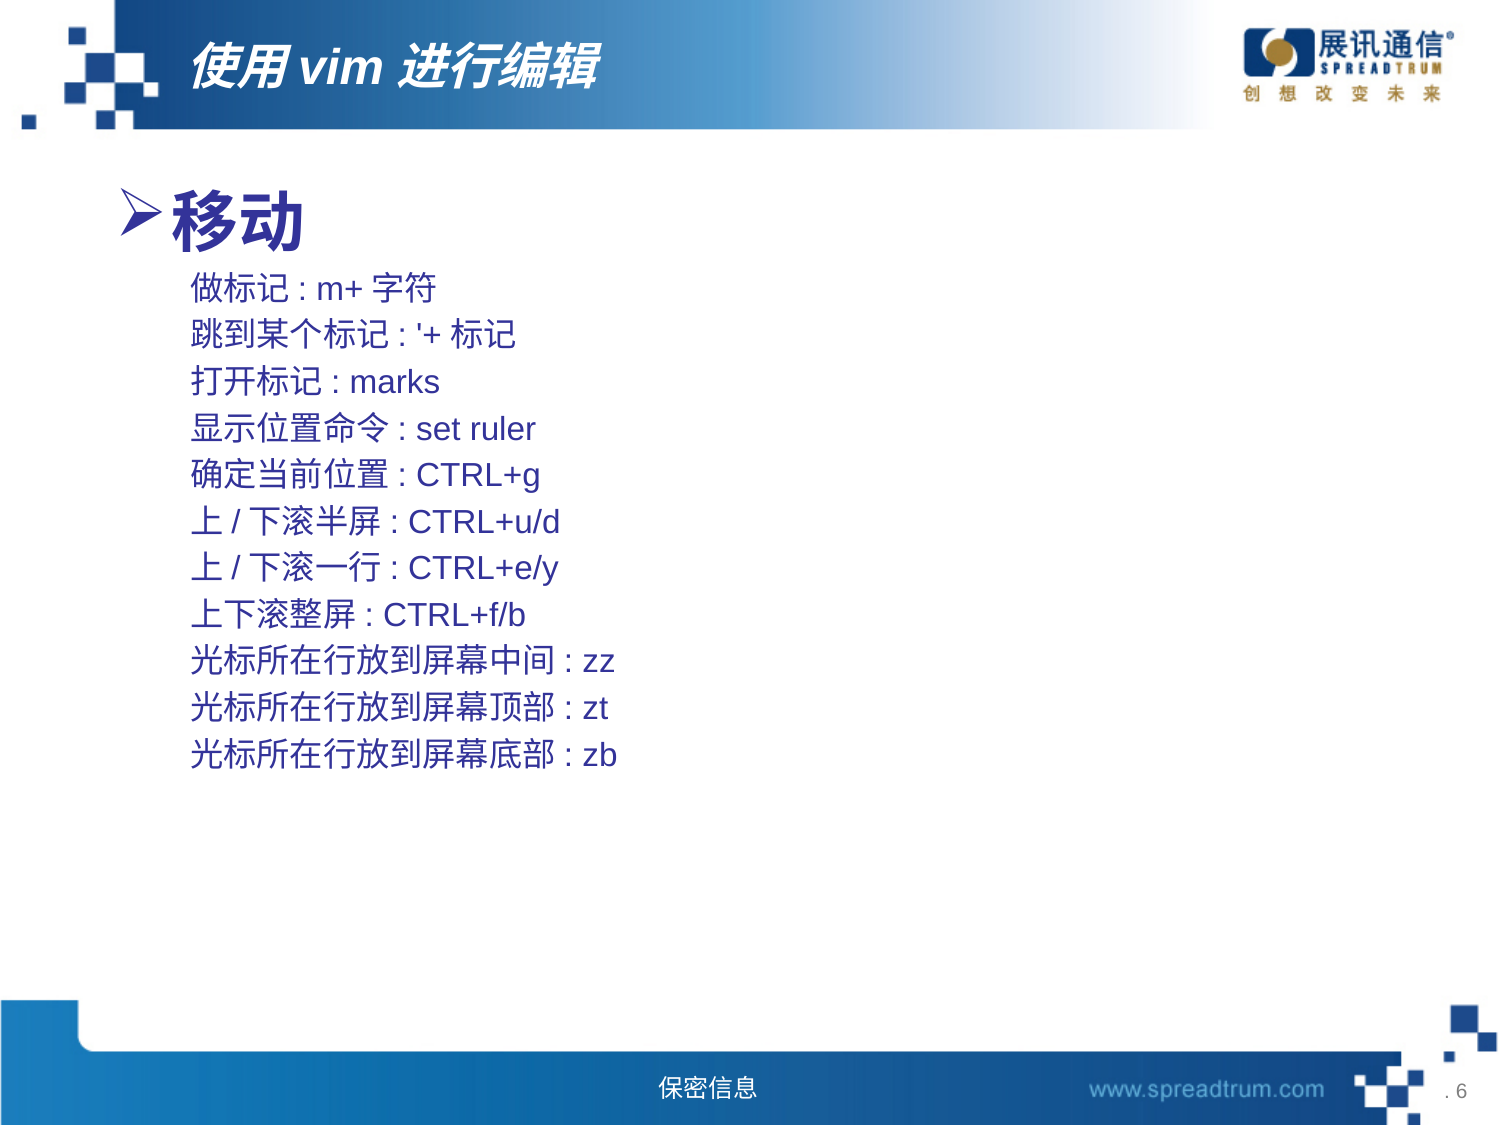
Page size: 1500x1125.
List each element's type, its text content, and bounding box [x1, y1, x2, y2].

picture [0, 0, 1500, 1125]
list 移动 做标记: m+字符 跳到某个标记: '+标记 打开标记: marks 显示位置命令: set ruler 确定当前位置: CTRL+g 上/下滚半屏: CTRL+u/d 上/下滚一行: CTRL+e/y 上下滚整屏: CTRL+f/b 光标所在行放到屏幕中间: zz 光标所在行放到屏幕顶部: zt 光标所在行放到屏幕底部: zb [100, 172, 1438, 941]
slide_number . 6 [1131, 1070, 1483, 1118]
title 使用vim进行编辑 [170, 11, 1022, 119]
